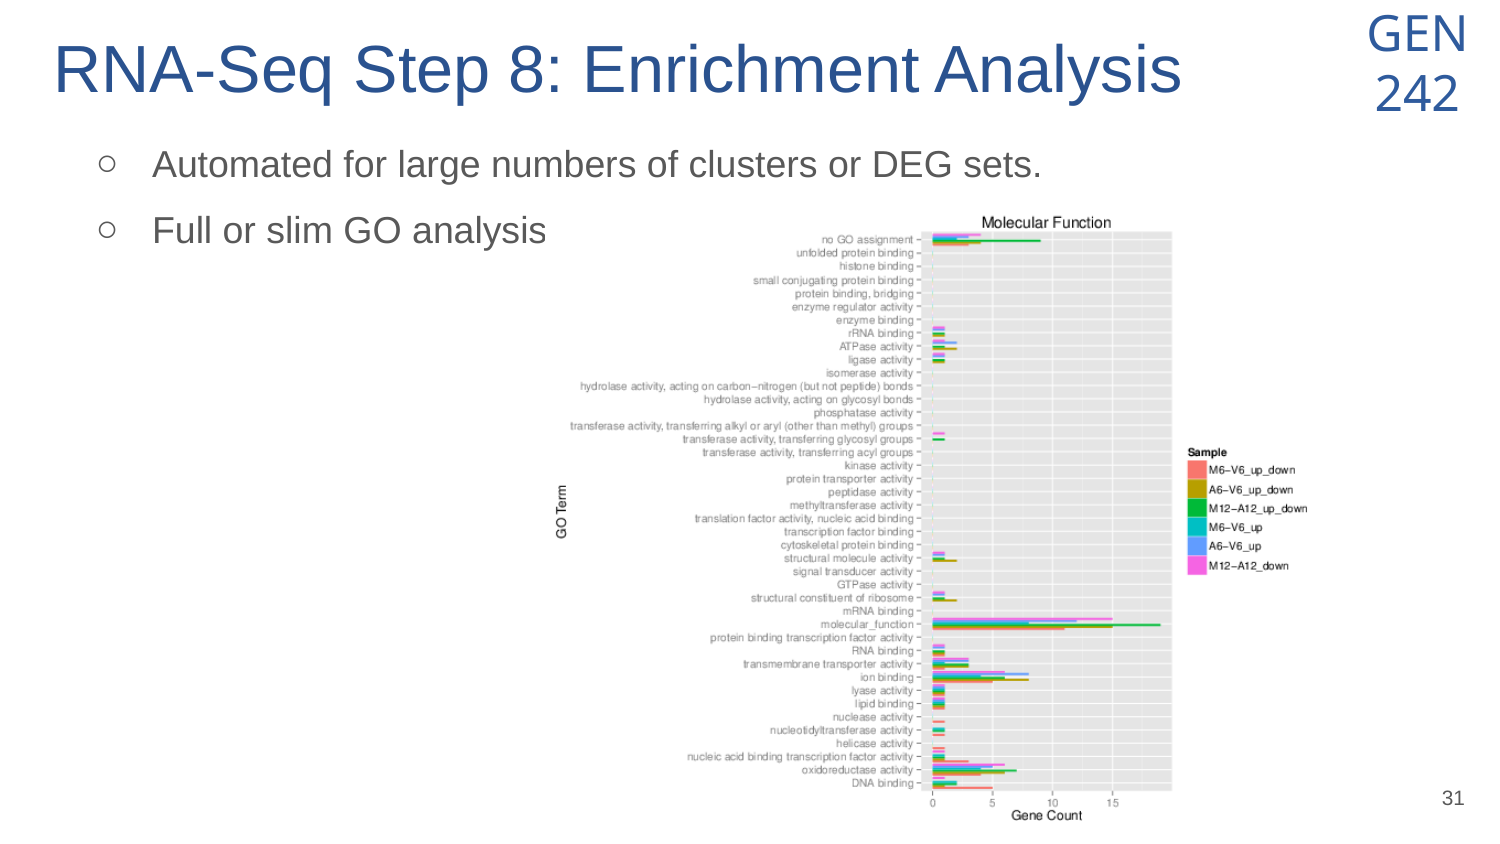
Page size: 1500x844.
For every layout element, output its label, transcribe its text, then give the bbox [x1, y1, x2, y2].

title RNA-Seq Step 8: Enrichment Analysis [38, 7, 1437, 122]
slide_number ‹#› [1389, 764, 1480, 830]
picture [545, 197, 1339, 832]
text_box Automated for large numbers of clusters or DEG sets. Full or slim GO analysis [62, 124, 1387, 232]
